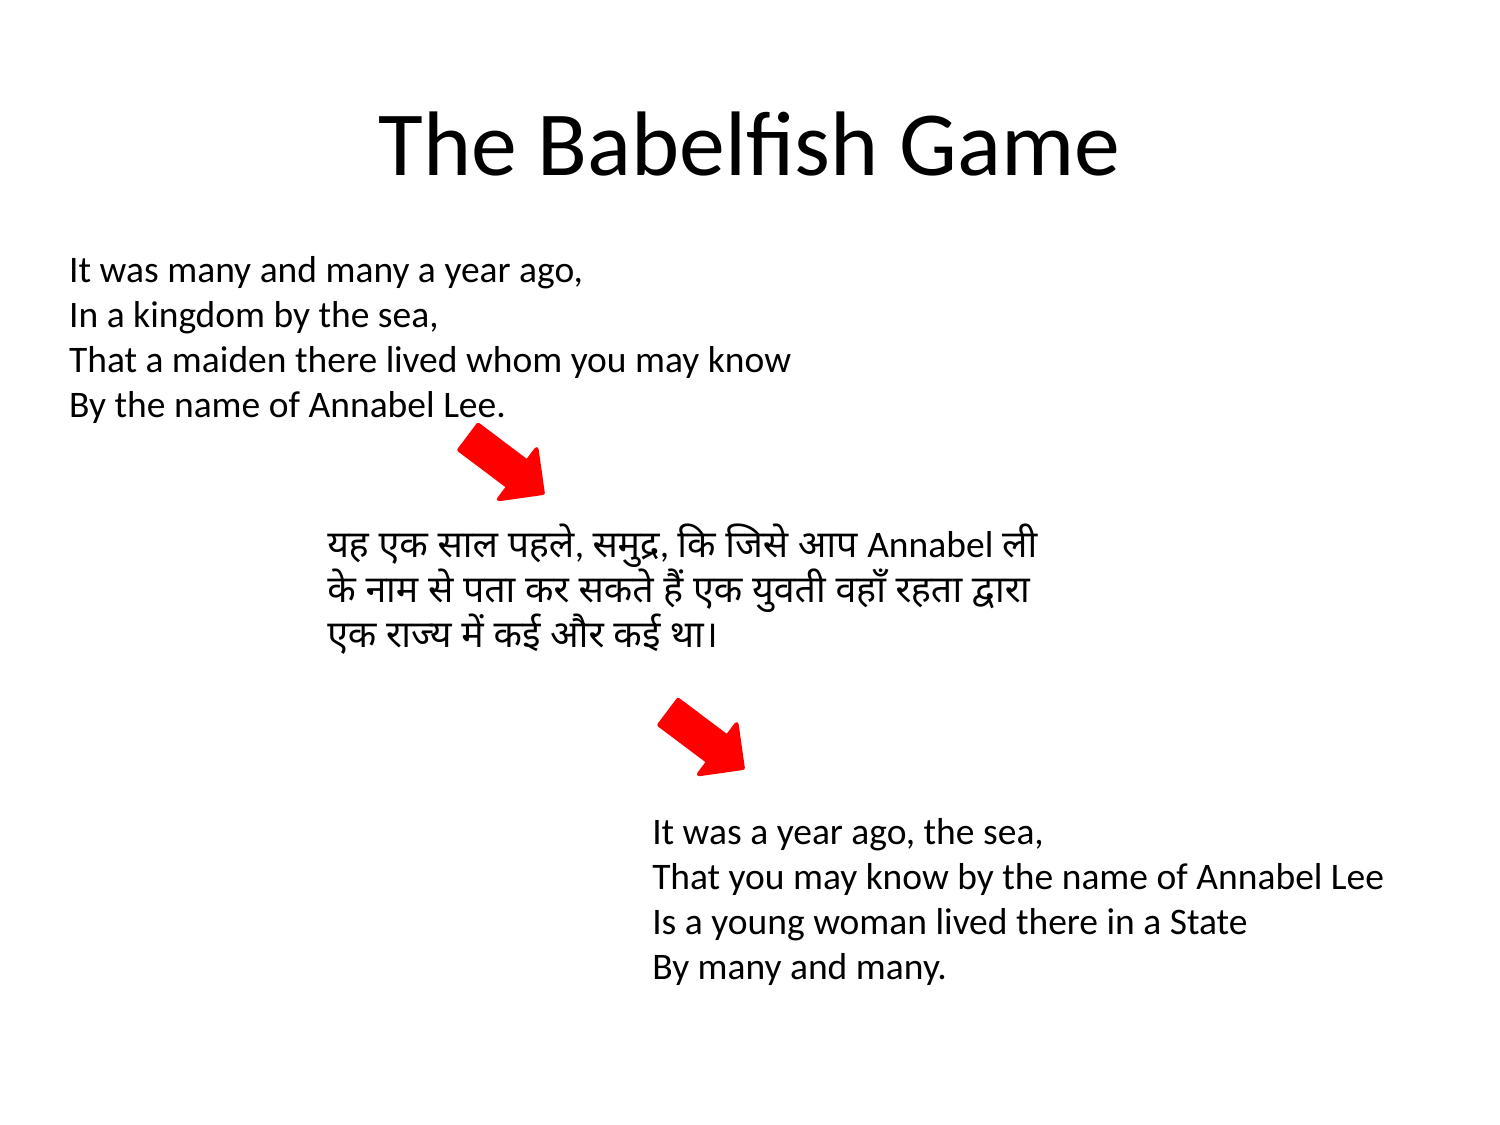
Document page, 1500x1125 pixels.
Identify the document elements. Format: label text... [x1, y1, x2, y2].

text_box It was a year ago, the sea, That you may know by the name of Annabel Lee Is a young woman lived there in a State By many and many. [637, 799, 1450, 995]
text_box यह एक साल पहले, समुद्र, कि जिसे आप Annabel ली के नाम से पता कर सकते हैं एक युवती वहाँ रहता द्वारा एक राज्य में कई और कई था। [312, 512, 1063, 663]
title The Babelfish Game [75, 45, 1425, 233]
text_box It was many and many a year ago, In a kingdom by the sea, That a maiden there lived whom you may know By the name of Annabel Lee. [54, 237, 807, 433]
text_box [457, 422, 545, 502]
text_box [657, 697, 745, 777]
